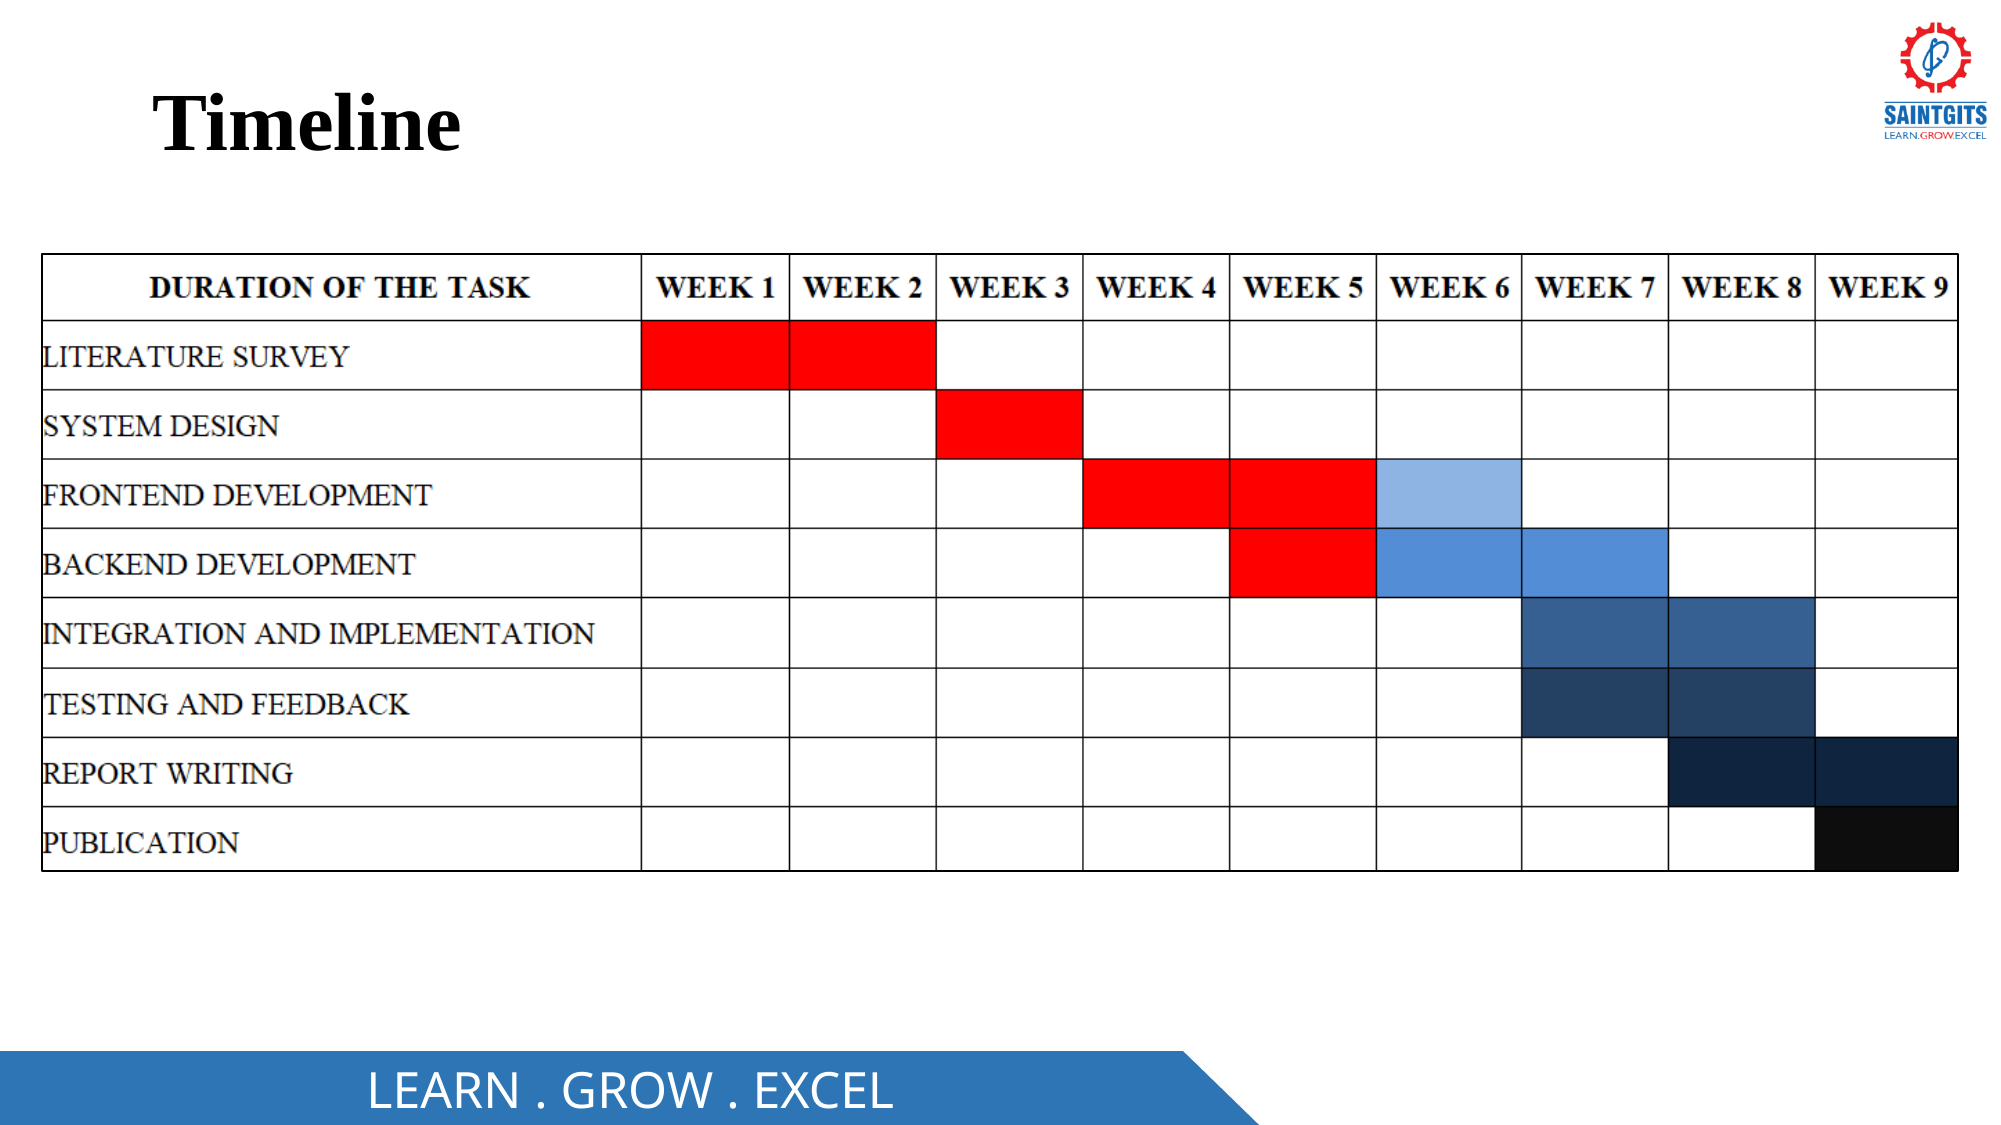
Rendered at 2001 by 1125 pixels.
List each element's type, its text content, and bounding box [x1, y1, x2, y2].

text_box LEARN . GROW . EXCEL [0, 1051, 1260, 1125]
picture [42, 254, 1958, 870]
title Timeline [137, 59, 507, 176]
picture [1884, 22, 1987, 139]
